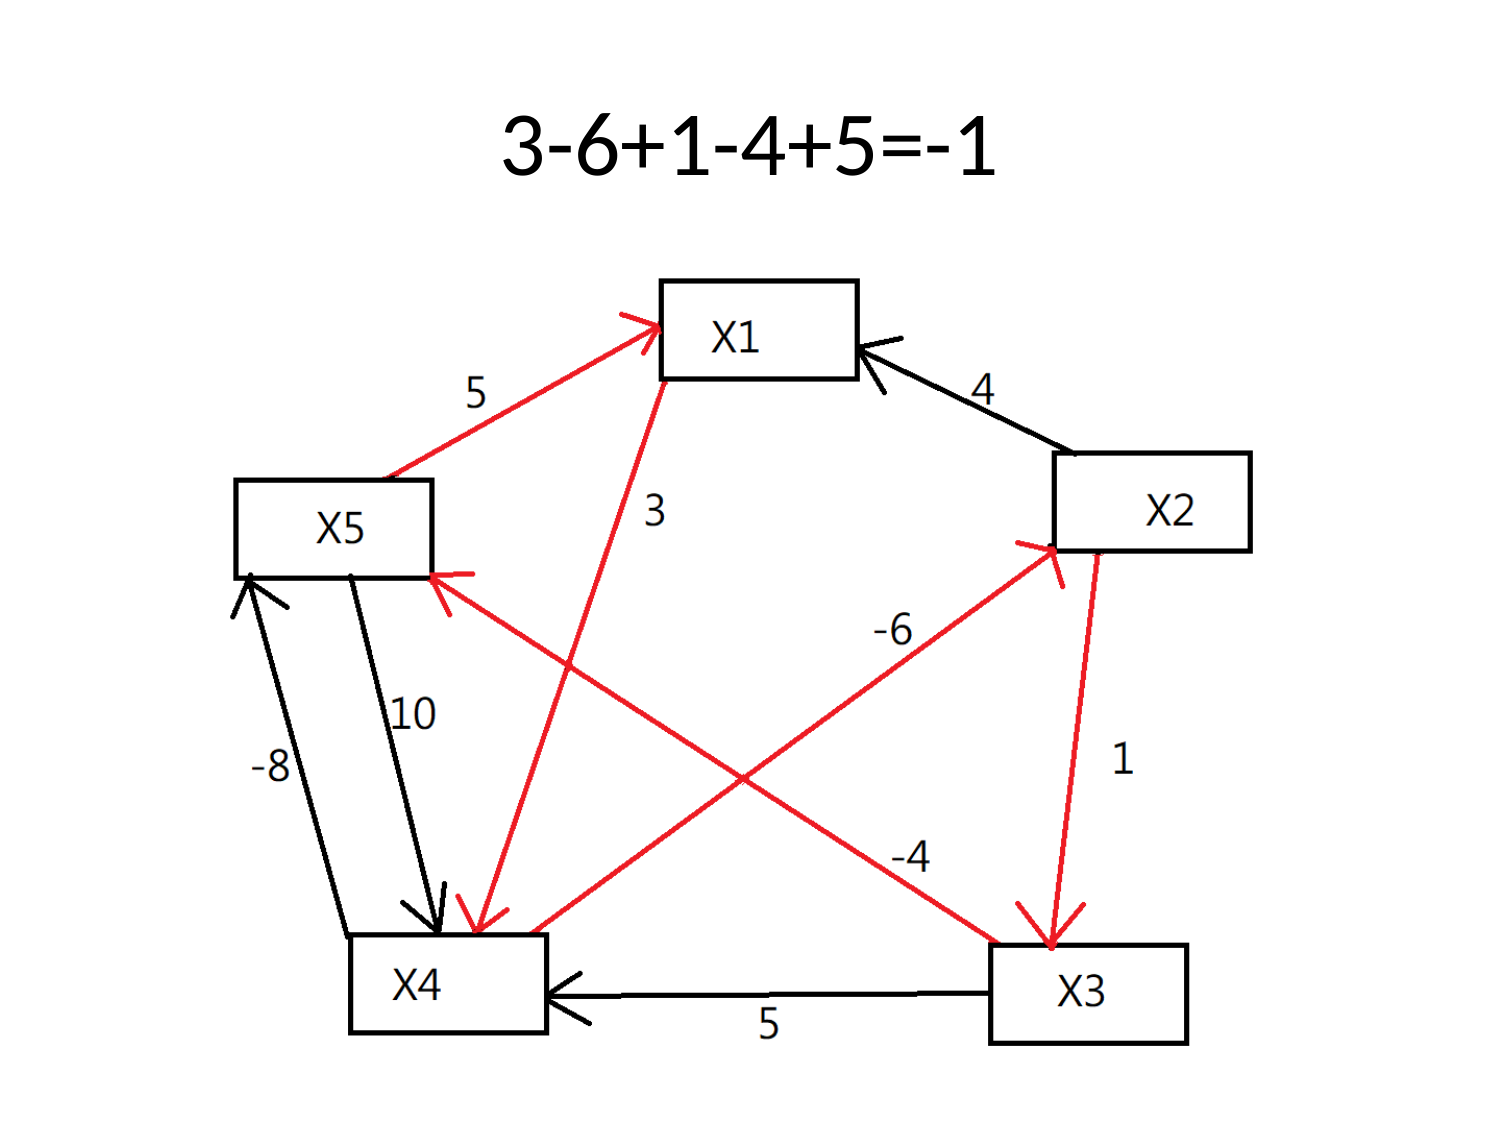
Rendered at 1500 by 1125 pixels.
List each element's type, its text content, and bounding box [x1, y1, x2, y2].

picture [175, 269, 1306, 1072]
title 3-6+1-4+5=-1 [75, 45, 1425, 233]
